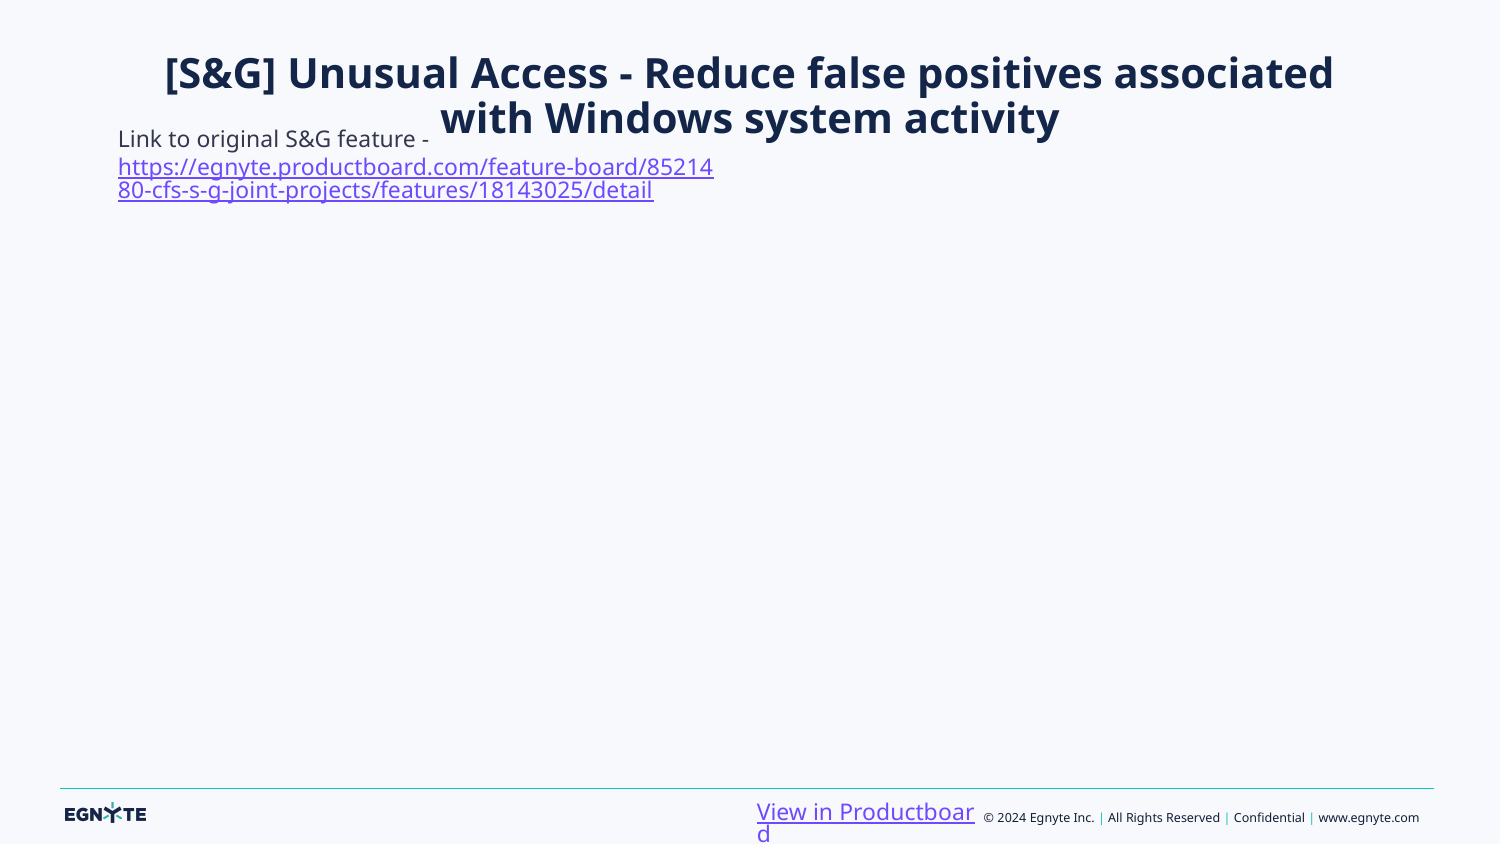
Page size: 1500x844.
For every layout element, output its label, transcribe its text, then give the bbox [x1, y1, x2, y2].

list Link to original S&G feature -https://egnyte.productboard.com/feature-board/8521480-cfs-s-g-joint-projects/features/18143025/detail [103, 117, 741, 693]
picture [65, 802, 146, 823]
picture [761, 119, 1397, 693]
list View in Productboard [742, 790, 997, 835]
title [S&G] Unusual Access - Reduce false positives associated with Windows system activity [103, 44, 1397, 106]
